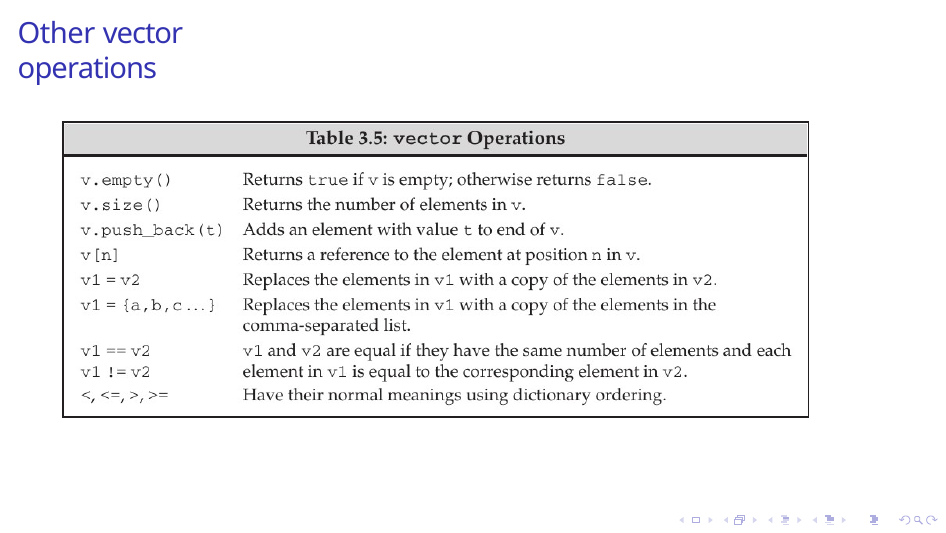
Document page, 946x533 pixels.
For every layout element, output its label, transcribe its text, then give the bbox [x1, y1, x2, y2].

picture [61, 121, 809, 418]
text_box Other vector operations [15, 11, 309, 85]
